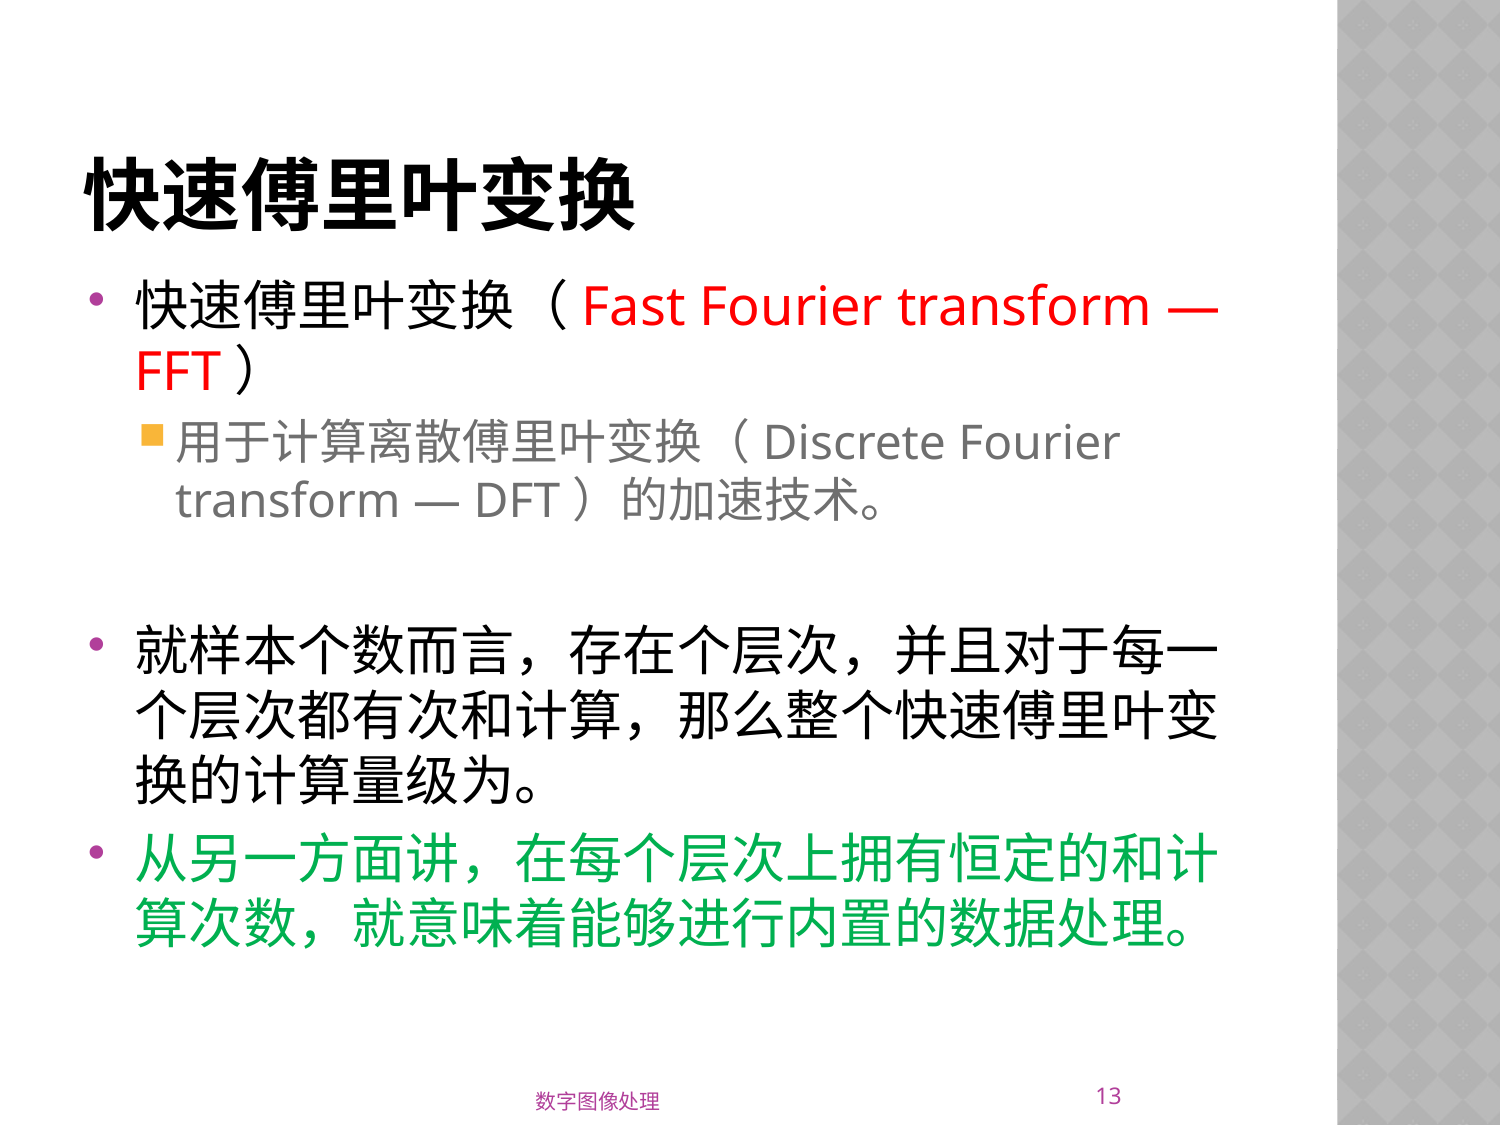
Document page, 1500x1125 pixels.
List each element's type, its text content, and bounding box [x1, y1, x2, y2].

title 快速傅里叶变换 [75, 52, 1263, 240]
slide_number 13 [1025, 1075, 1122, 1113]
footer 数字图像处理 [75, 1075, 675, 1114]
